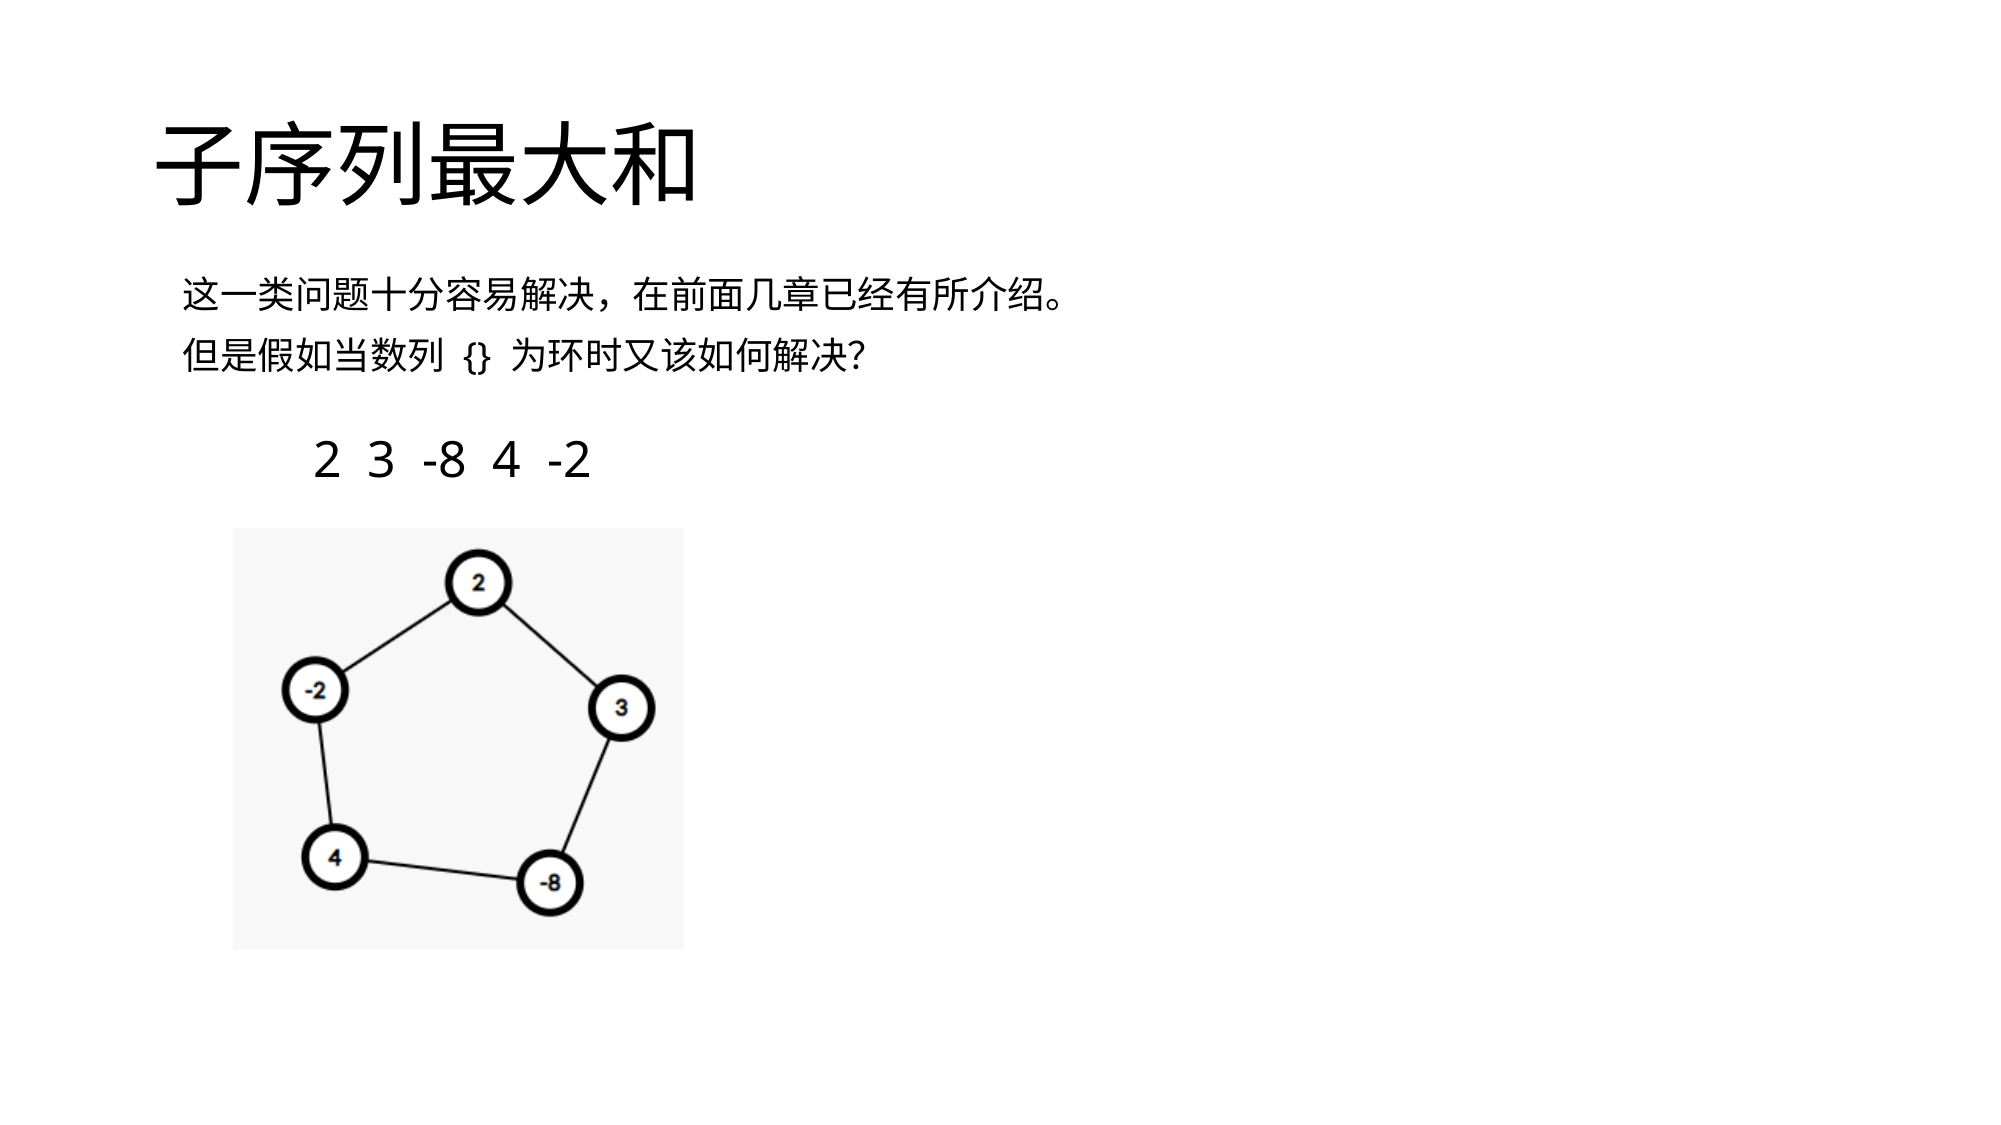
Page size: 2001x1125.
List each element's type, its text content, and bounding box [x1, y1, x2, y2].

picture [233, 528, 684, 951]
text_box 这一类问题十分容易解决，在前面几章已经有所介绍。 [168, 263, 1169, 324]
title 子序列最大和 [137, 59, 1863, 278]
text_box 2 3 -8 4 -2 [298, 420, 652, 496]
